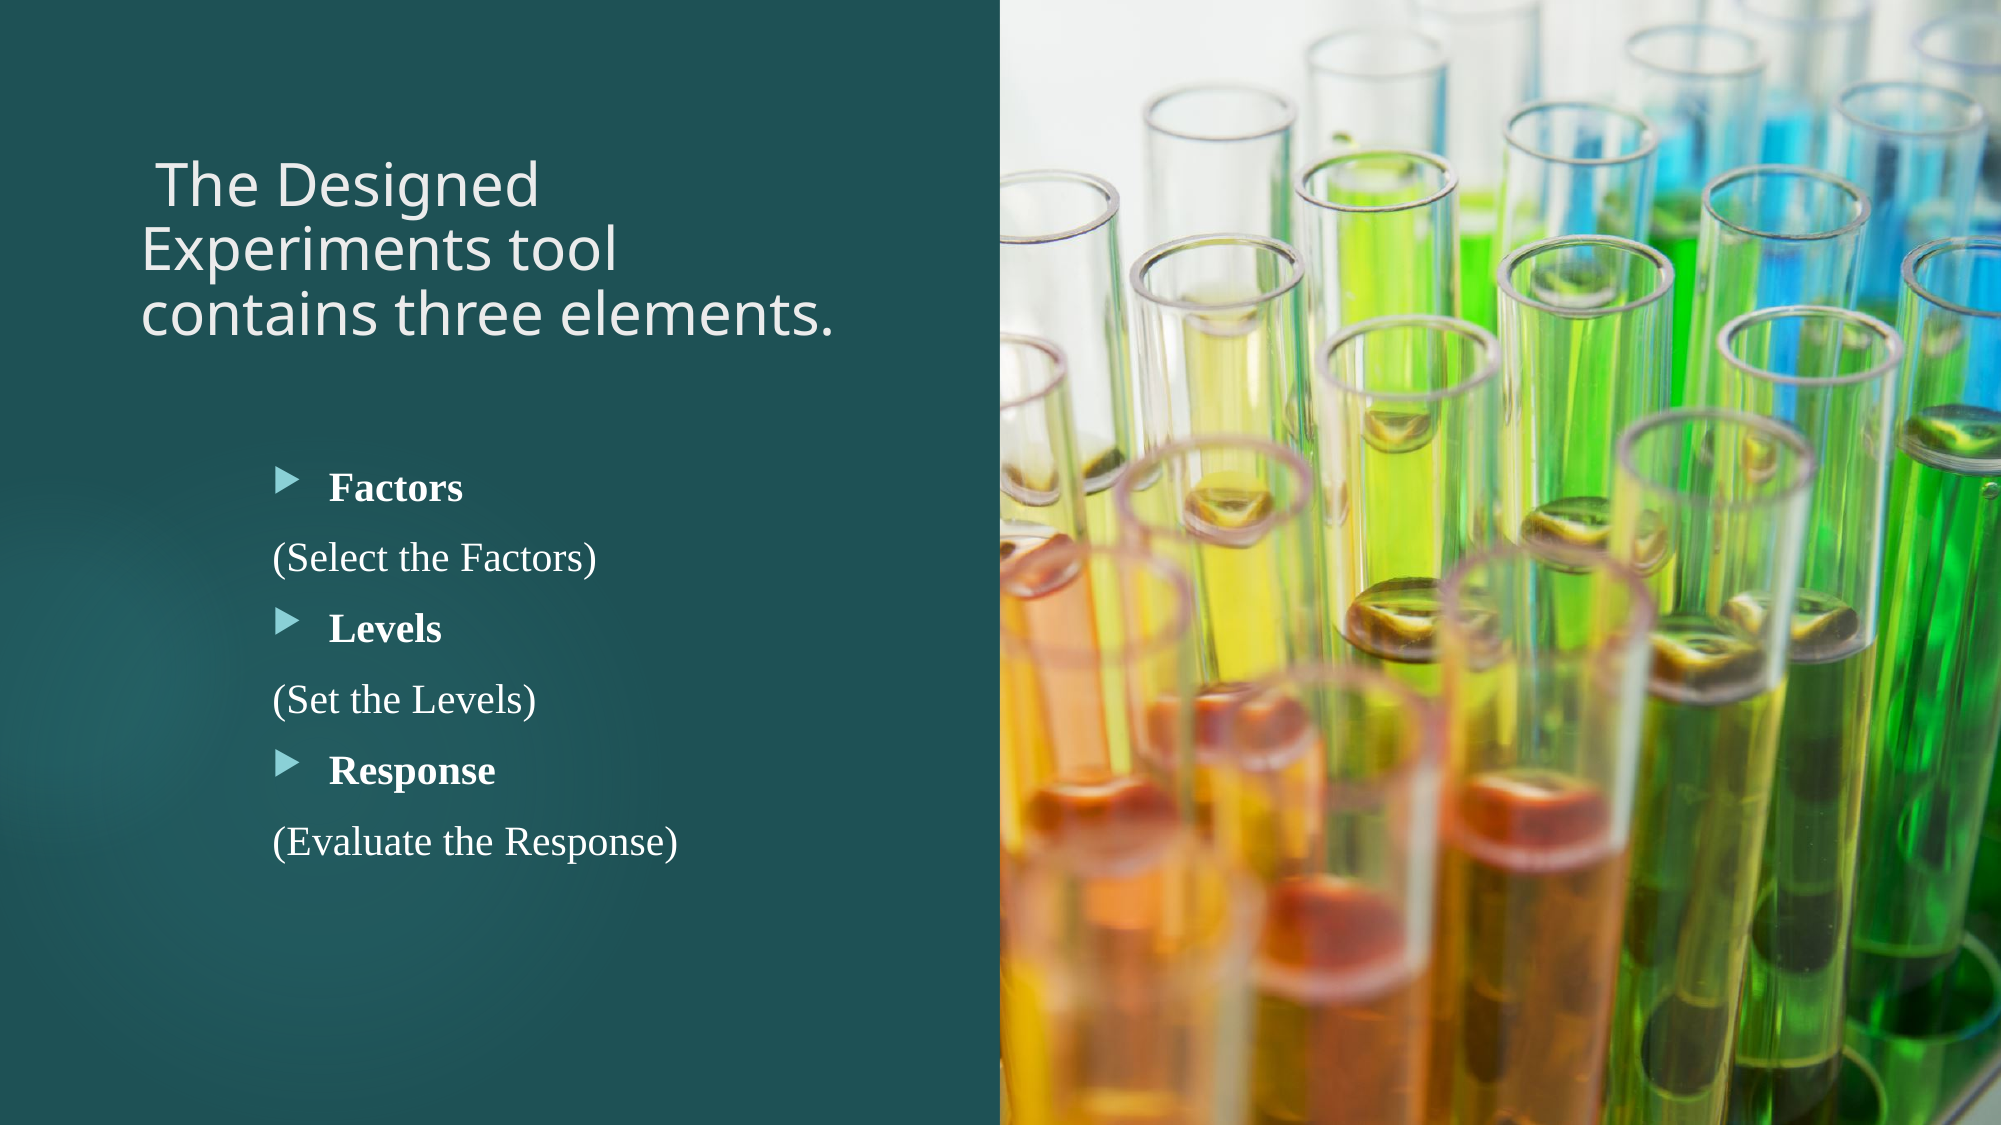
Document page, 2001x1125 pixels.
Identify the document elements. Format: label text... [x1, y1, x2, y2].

title The Designed Experiments tool contains three elements. [125, 146, 875, 403]
picture [999, 0, 2001, 1125]
picture [0, 437, 663, 1125]
list Factors (Select the Factors) Levels (Set the Levels) Response (Evaluate the Response) [257, 451, 873, 1010]
